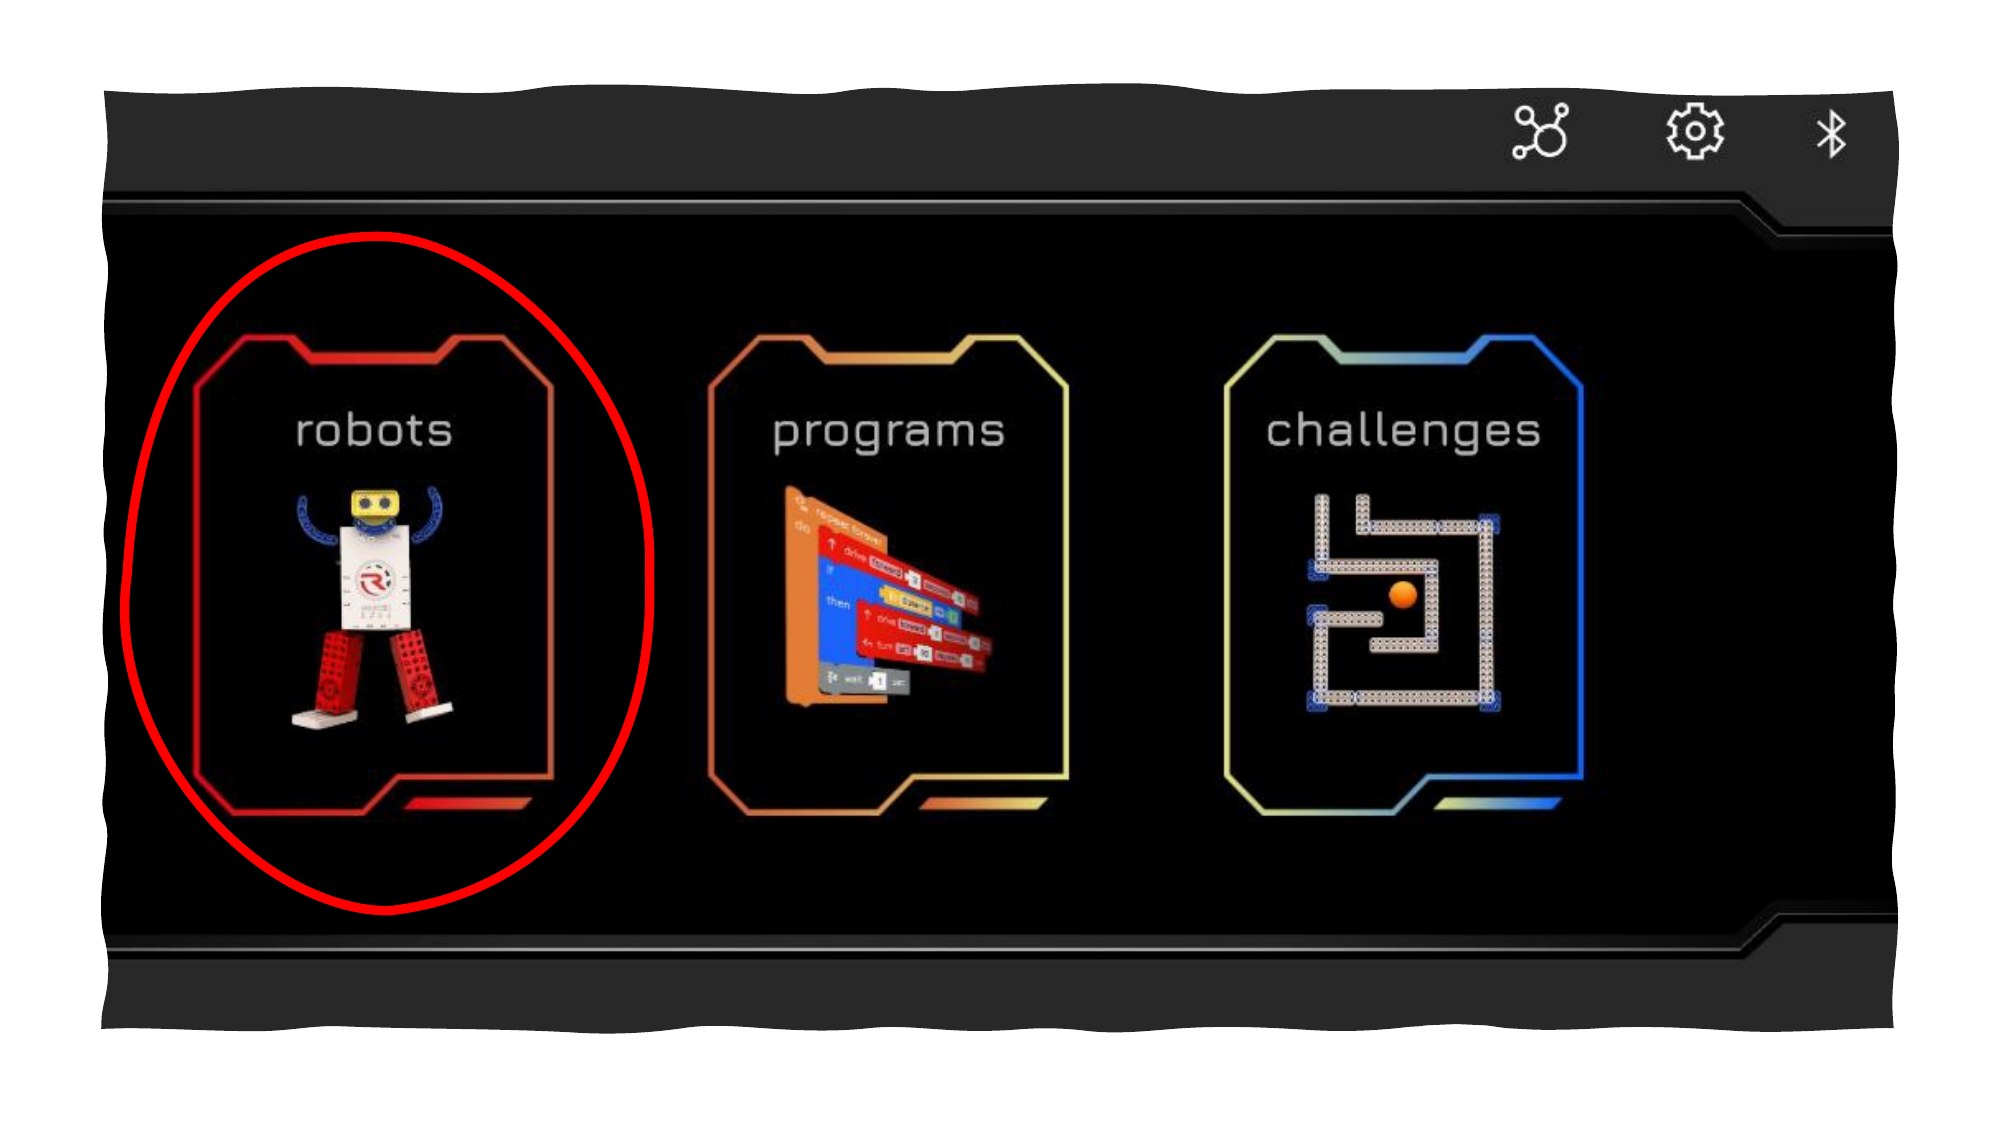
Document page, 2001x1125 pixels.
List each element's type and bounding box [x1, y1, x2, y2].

picture [100, 83, 1899, 1034]
